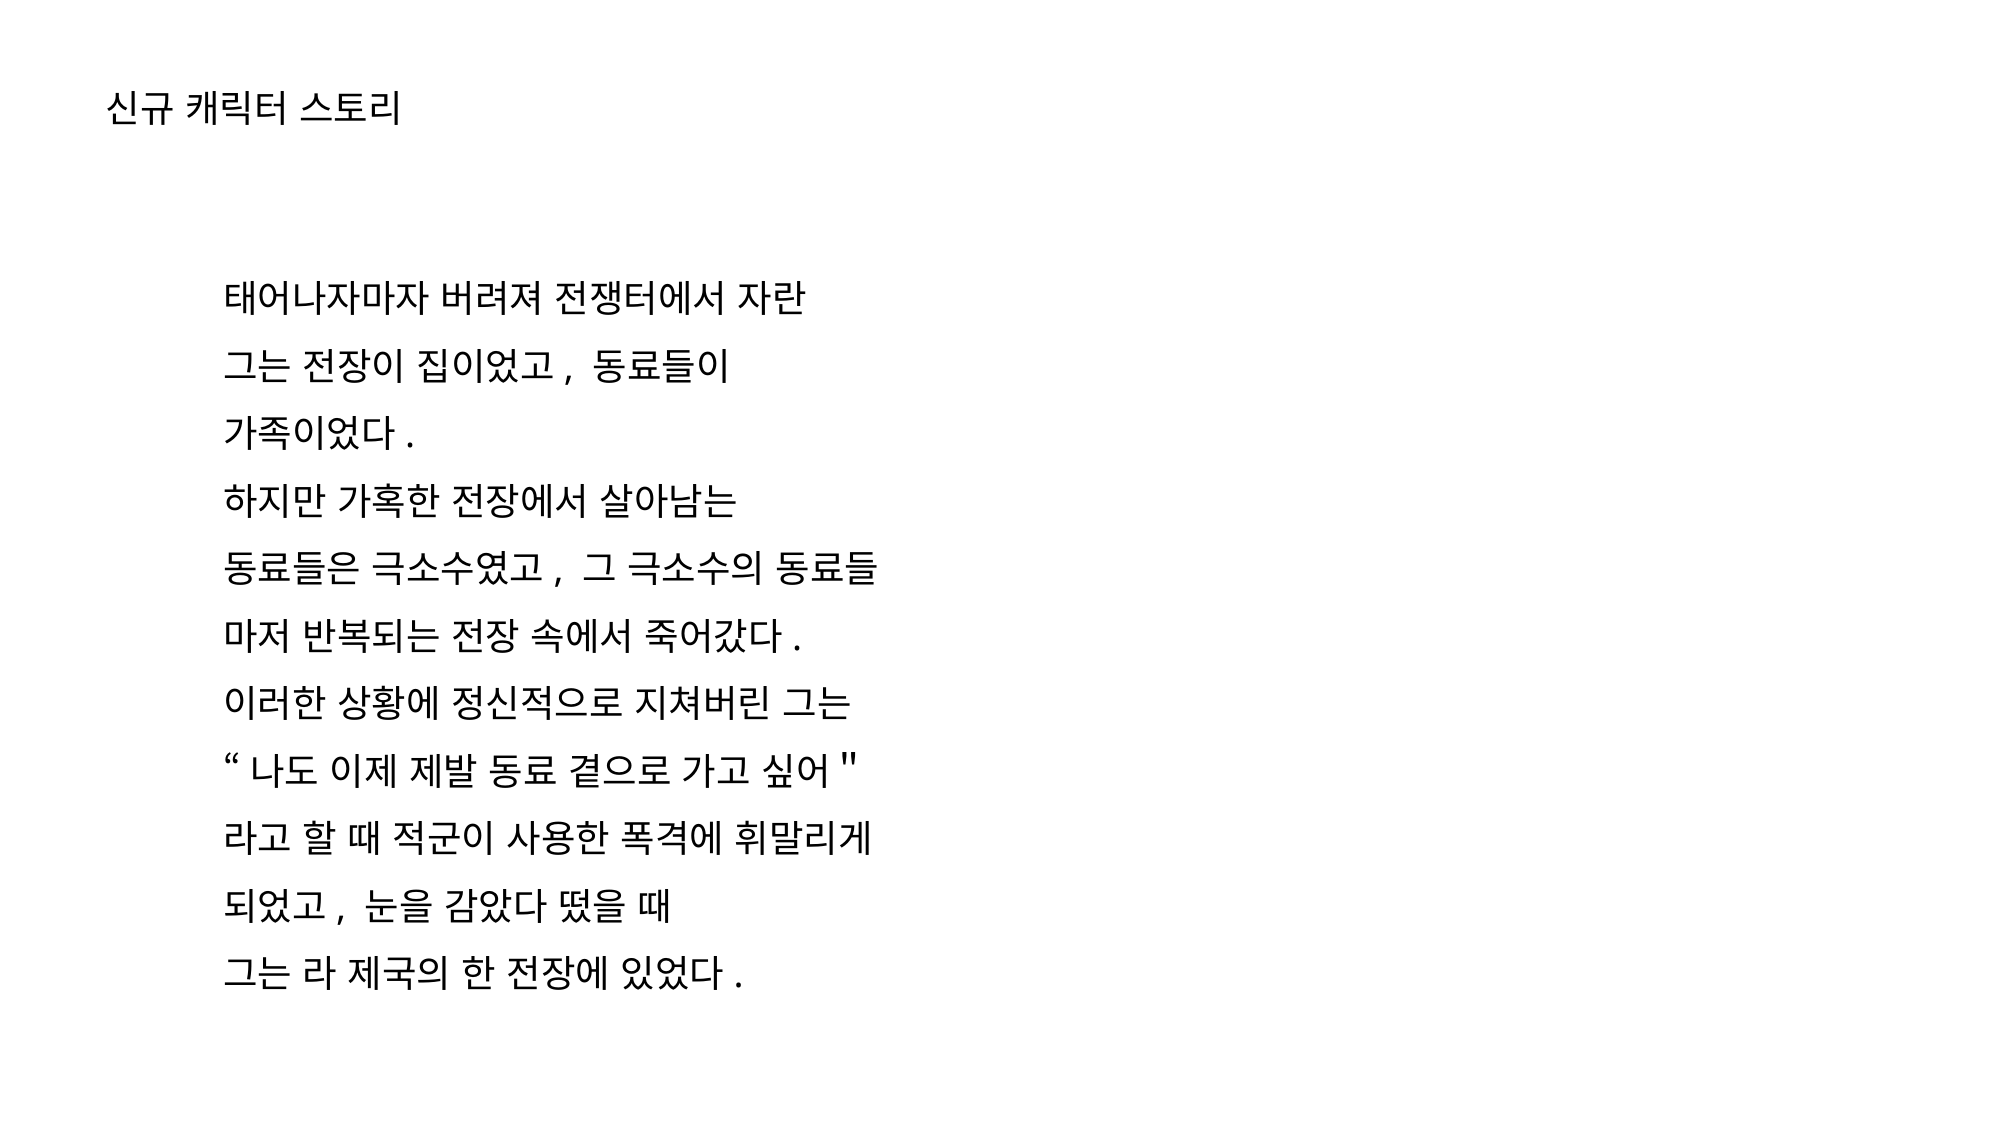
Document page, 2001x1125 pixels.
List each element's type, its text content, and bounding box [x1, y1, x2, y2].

text_box 신규 캐릭터 스토리 [91, 54, 505, 137]
text_box 태어나자마자 버려져 전쟁터에서 자란 그는 전장이 집이었고, 동료들이 가족이었다. 하지만 가혹한 전장에서 살아남는 동료들은 극소수였고, 그 극소수의 동료들 마저 반복되는 전장 속에서 죽어갔다. 이러한 상황에 정신적으로 지쳐버린 그는 “나도 이제 제발 동료 곁으로 가고 싶어＂라고 할 때 적군이 사용한 폭격에 휘말리게 되었고, 눈을 감았다 떴을 때 그는 라 제국의 한 전장에 있었다. [208, 245, 898, 1003]
